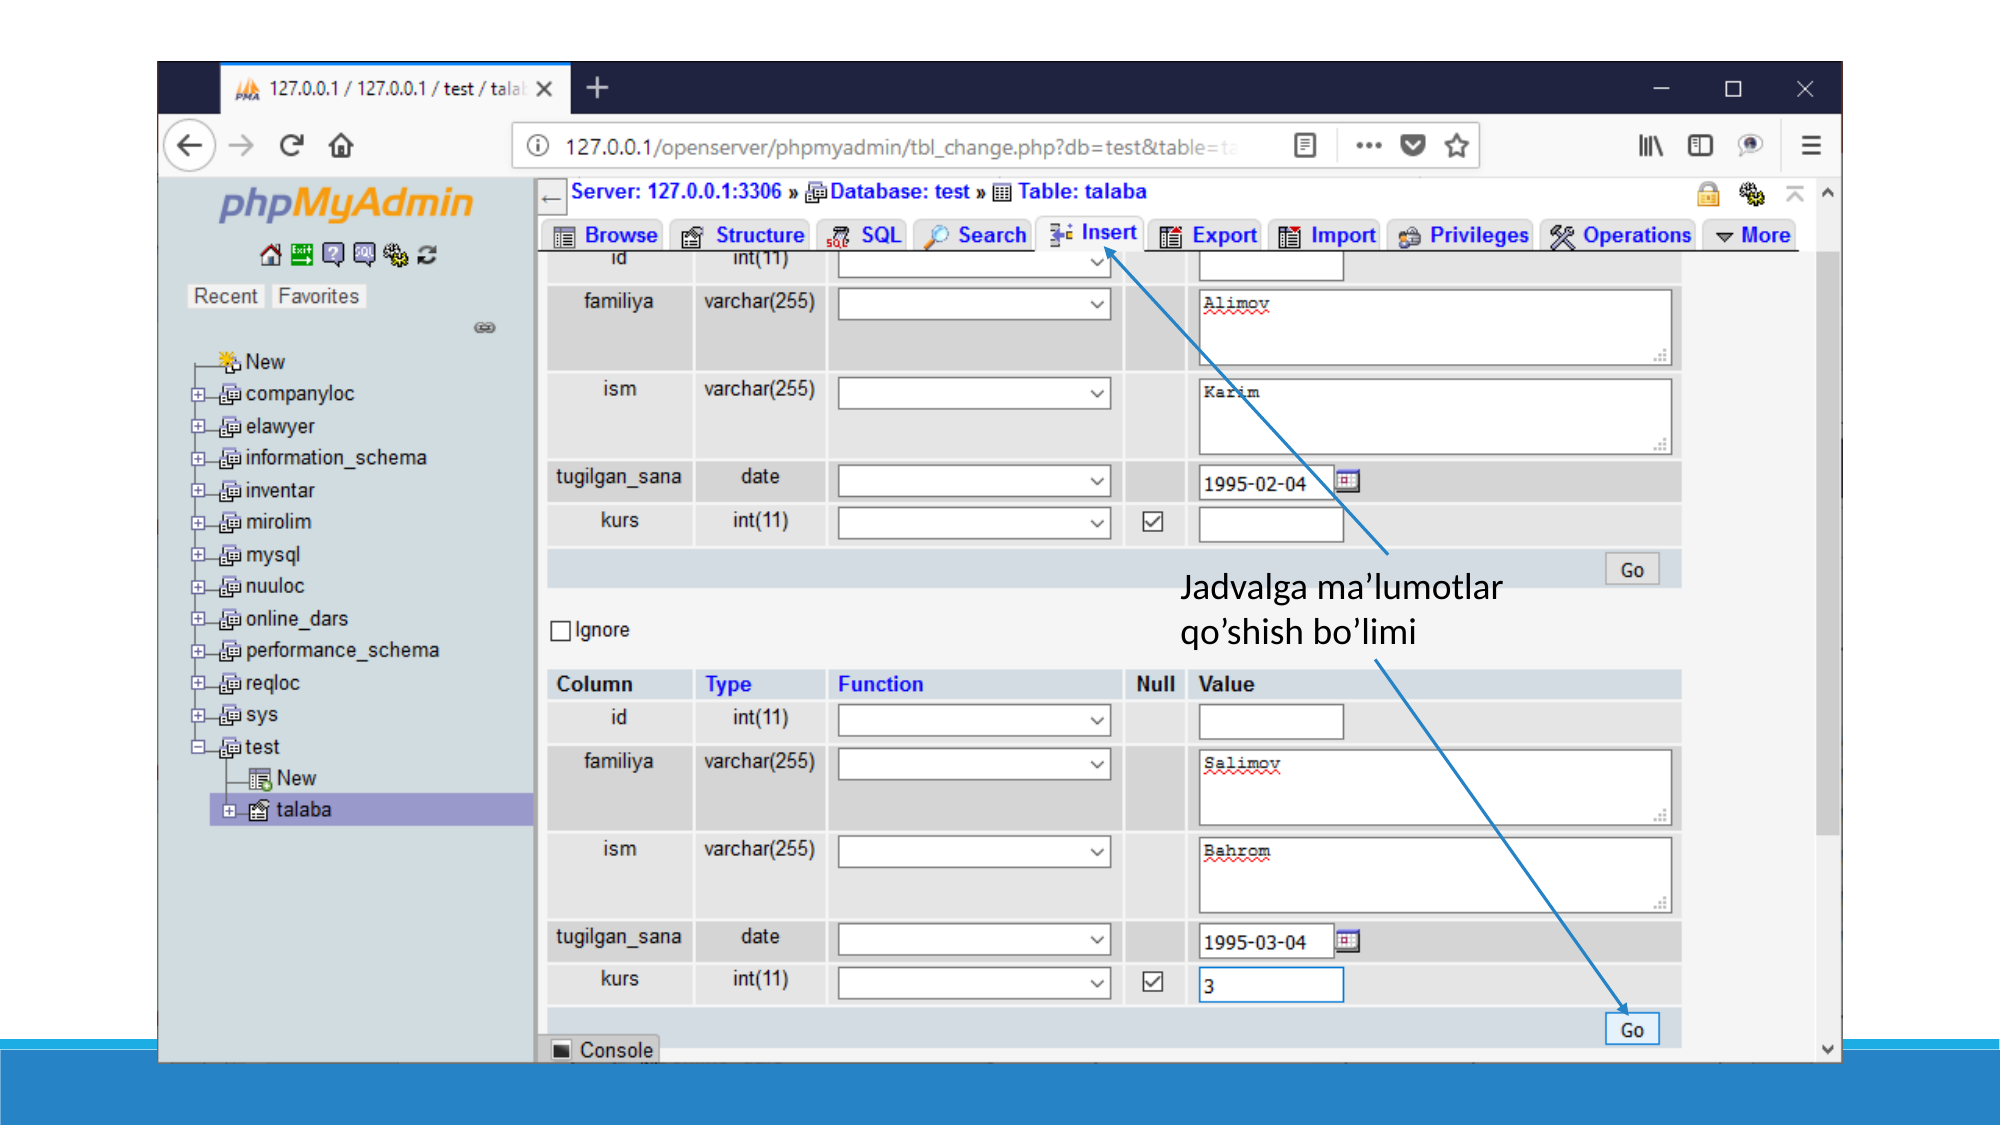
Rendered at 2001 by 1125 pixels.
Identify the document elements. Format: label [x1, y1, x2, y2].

text_box [1374, 660, 1630, 1017]
picture [156, 61, 1844, 1064]
text_box [1103, 245, 1389, 556]
